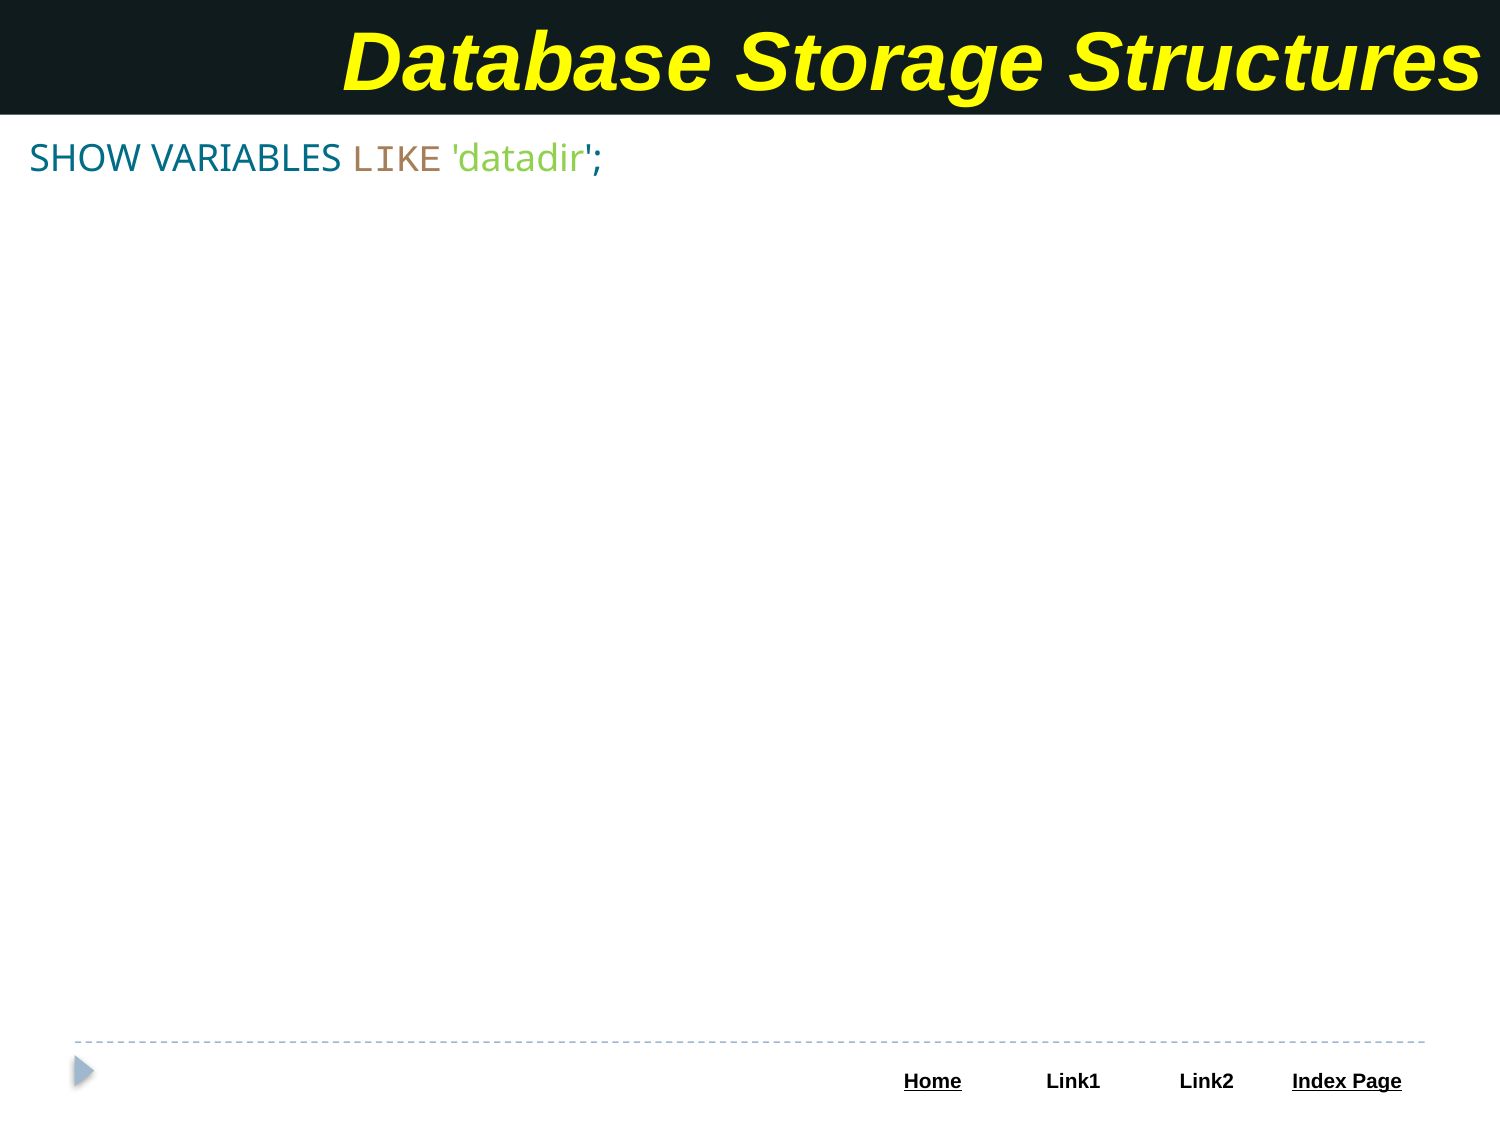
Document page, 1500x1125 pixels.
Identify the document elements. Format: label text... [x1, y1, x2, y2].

text_box Database Storage Structures [0, 0, 1500, 115]
text_box SHOW VARIABLES LIKE 'datadir'; [13, 126, 619, 187]
